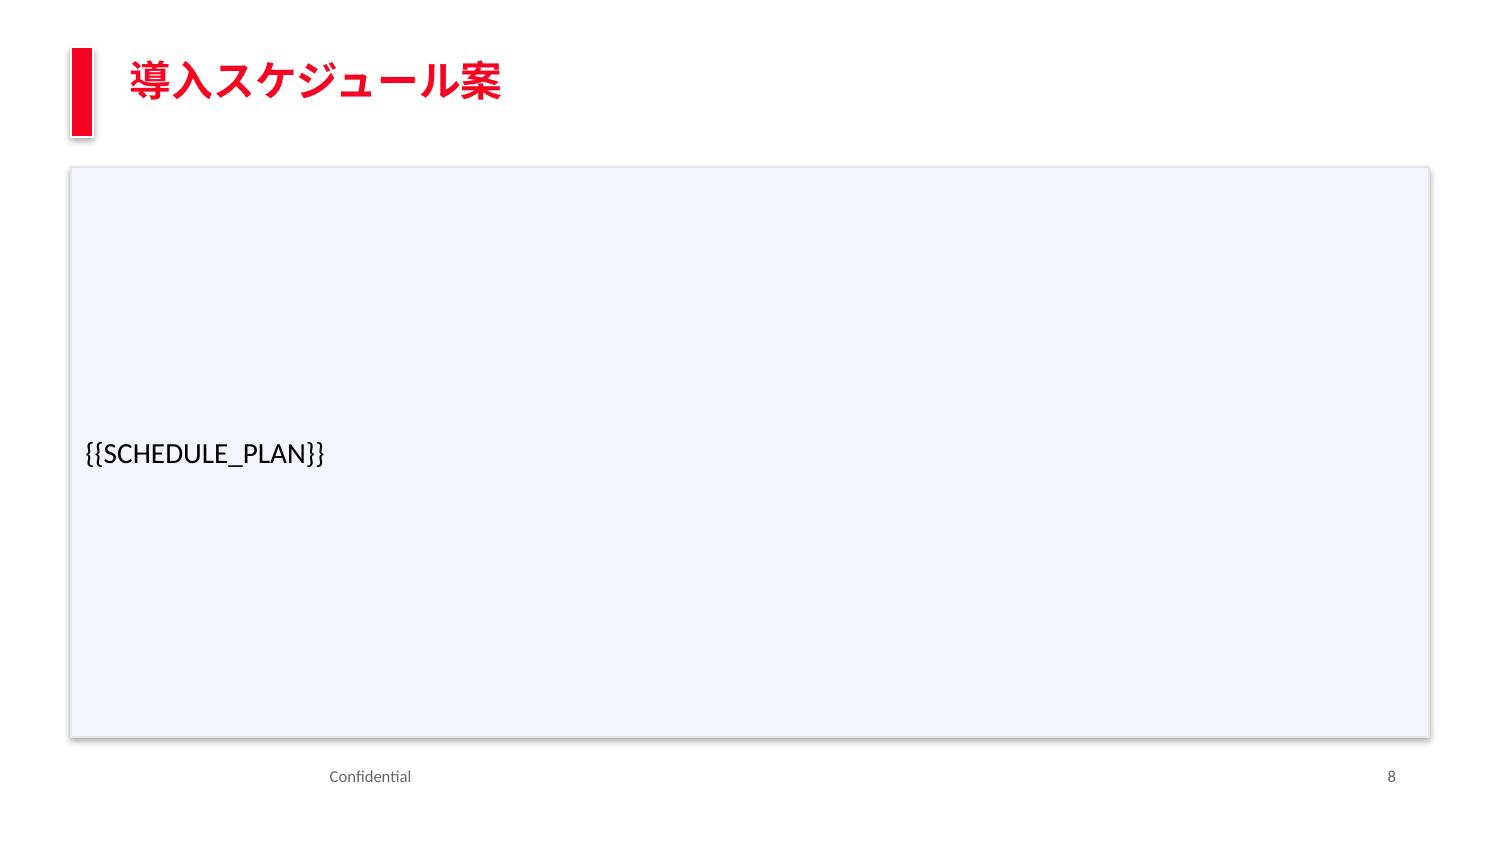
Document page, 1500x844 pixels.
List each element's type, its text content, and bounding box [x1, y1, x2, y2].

text_box [70, 46, 94, 138]
text_box 導入スケジュール案 [114, 47, 518, 112]
text_box Confidential [314, 758, 427, 794]
text_box 8 [1372, 758, 1411, 794]
text_box {{SCHEDULE_PLAN}} [70, 166, 1430, 738]
